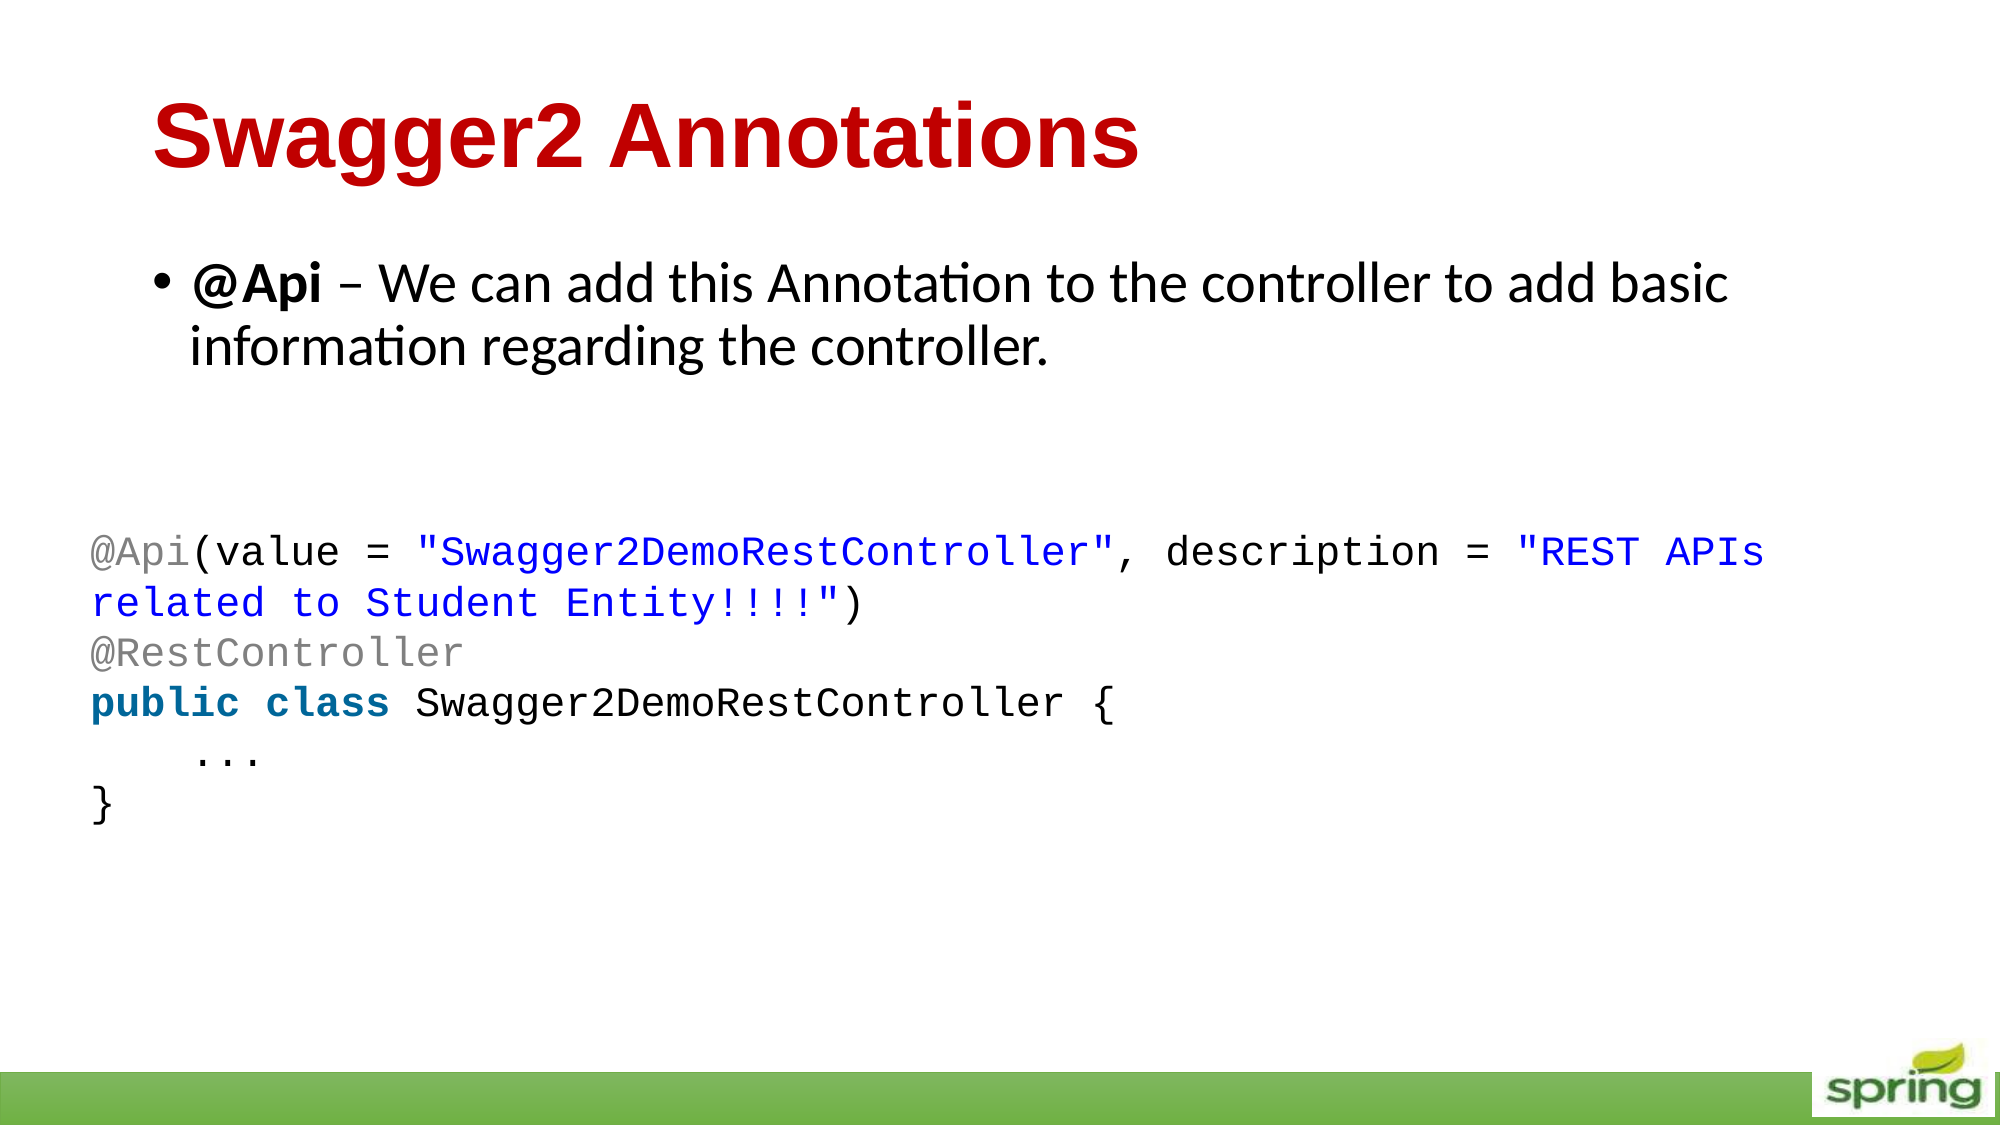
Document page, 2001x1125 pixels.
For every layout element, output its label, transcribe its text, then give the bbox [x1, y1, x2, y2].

list @Api – We can add this Annotation to the controller to add basic information regarding the controller. [137, 245, 1863, 417]
text_box @Api(value = "Swagger2DemoRestController", description = "REST APIs related to Student Entity!!!!") @RestController public class Swagger2DemoRestController { ... } [90, 524, 1863, 825]
picture [1812, 1038, 1995, 1117]
title Swagger2 Annotations [137, 59, 1863, 216]
